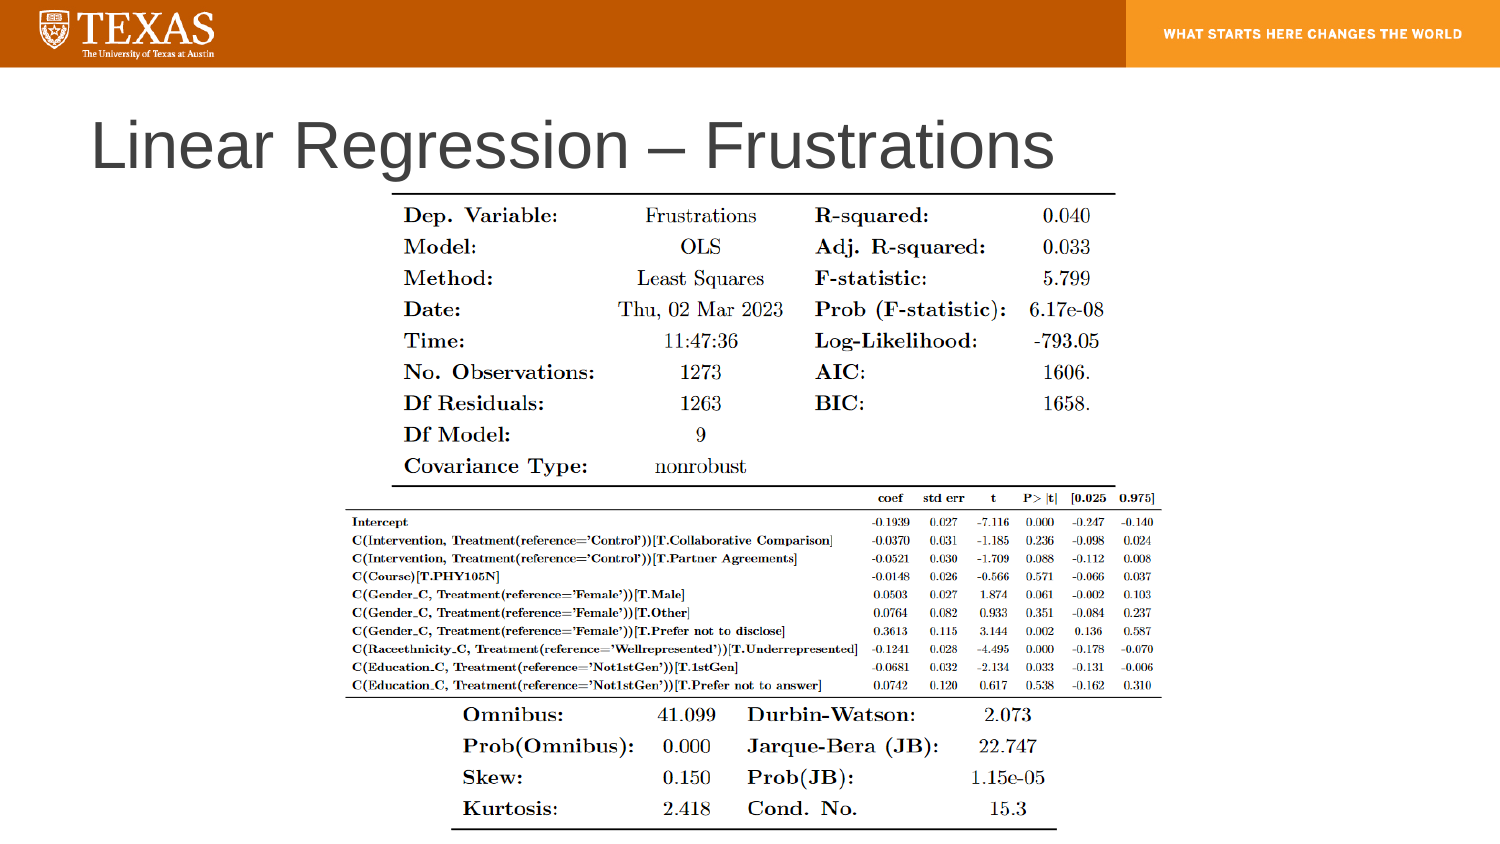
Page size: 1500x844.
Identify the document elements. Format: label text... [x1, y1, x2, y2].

title Linear Regression – Frustrations [75, 71, 1425, 213]
picture [0, 0, 1500, 844]
